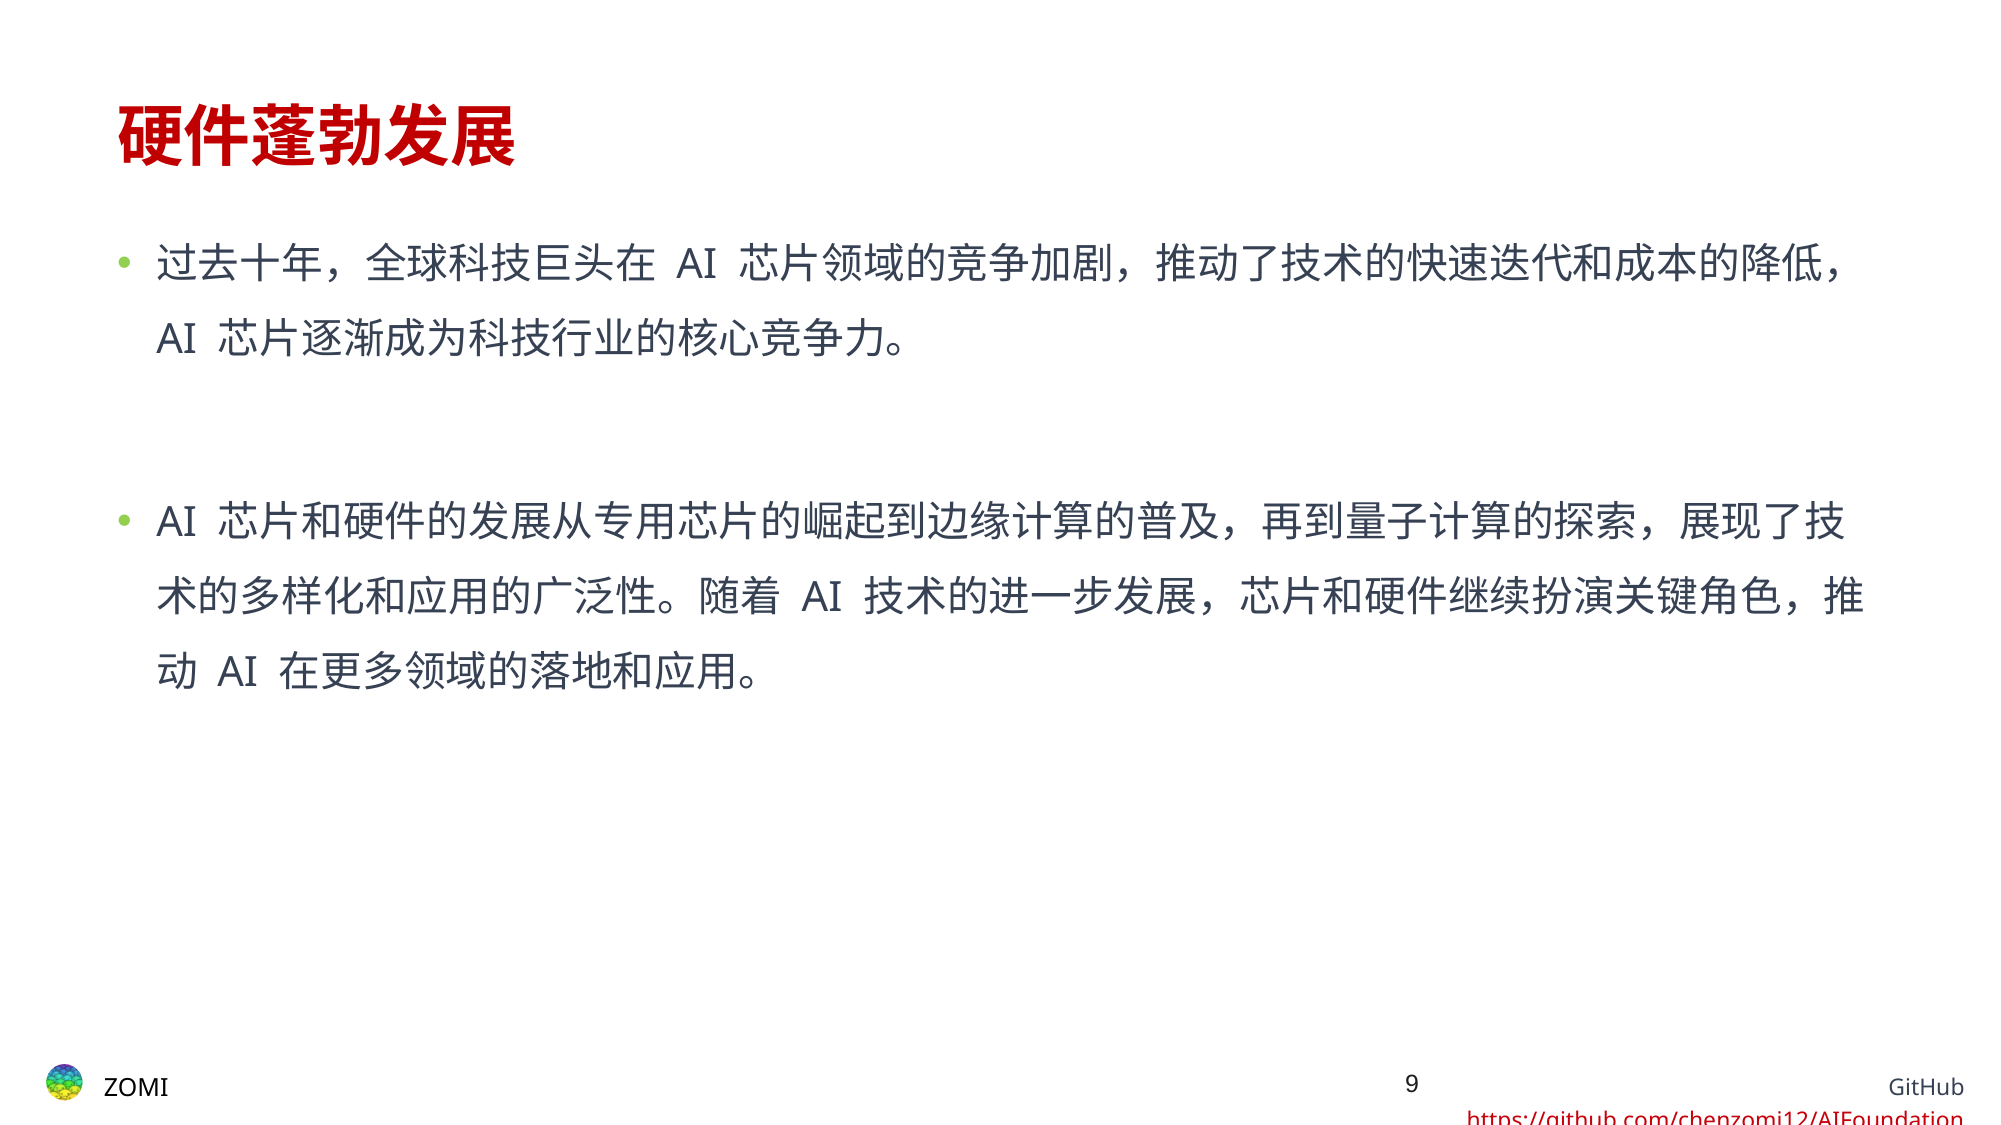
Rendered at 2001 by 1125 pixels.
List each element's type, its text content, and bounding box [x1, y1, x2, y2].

list 过去十年，全球科技巨头在 AI 芯片领域的竞争加剧，推动了技术的快速迭代和成本的降低，AI 芯片逐渐成为科技行业的核心竞争力。 AI 芯片和硬件的发展从专用芯片的崛起到边缘计算的普及，再到量子计算的探索，展现了技术的多样化和应用的广泛性。随着 AI 技术的进一步发展，芯片和硬件继续扮演关键角色，推动 AI 在更多领域的落地和应用。 [102, 204, 1901, 1043]
title 硬件蓬勃发展 [102, 85, 1901, 183]
picture [47, 1065, 82, 1100]
